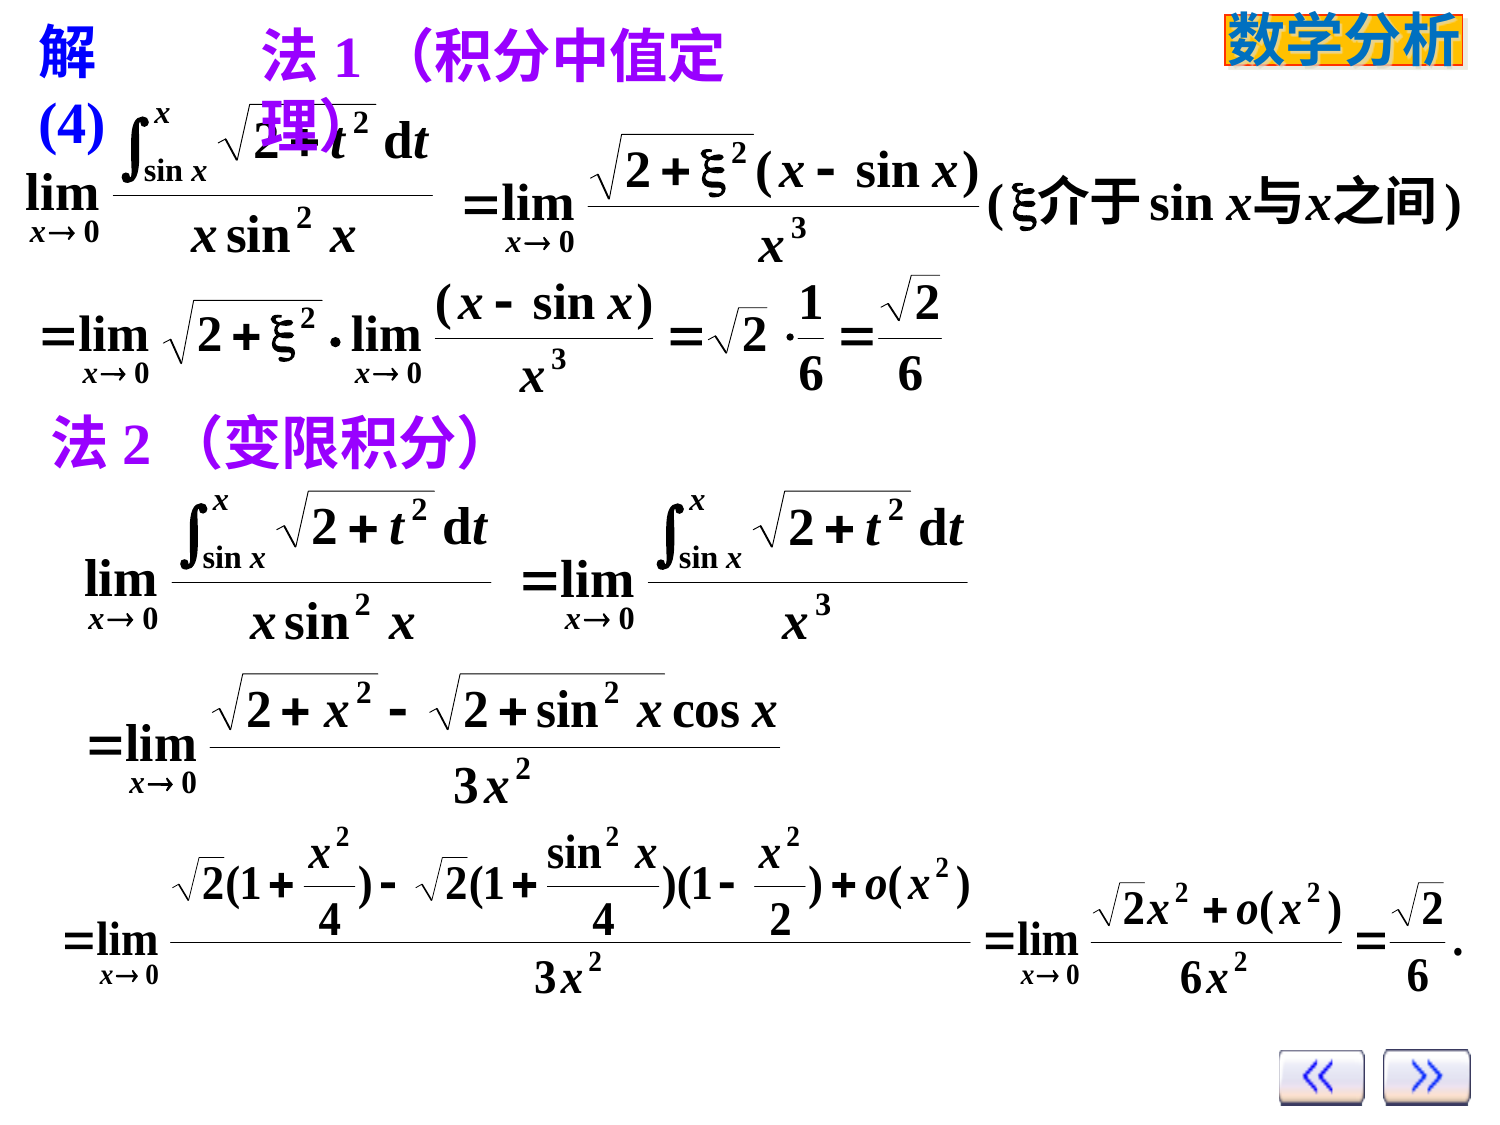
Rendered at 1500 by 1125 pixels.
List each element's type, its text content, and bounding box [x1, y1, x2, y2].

picture [1279, 1050, 1365, 1106]
text_box 解 (4) [23, 7, 182, 93]
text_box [456, 128, 1466, 268]
picture [1383, 1049, 1471, 1106]
text_box 法1（积分中值定理） [246, 11, 852, 167]
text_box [81, 480, 496, 645]
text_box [23, 93, 437, 258]
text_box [515, 480, 973, 646]
text_box 法2（变限积分） [35, 404, 642, 484]
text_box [58, 820, 1466, 999]
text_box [81, 667, 786, 810]
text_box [34, 269, 946, 398]
